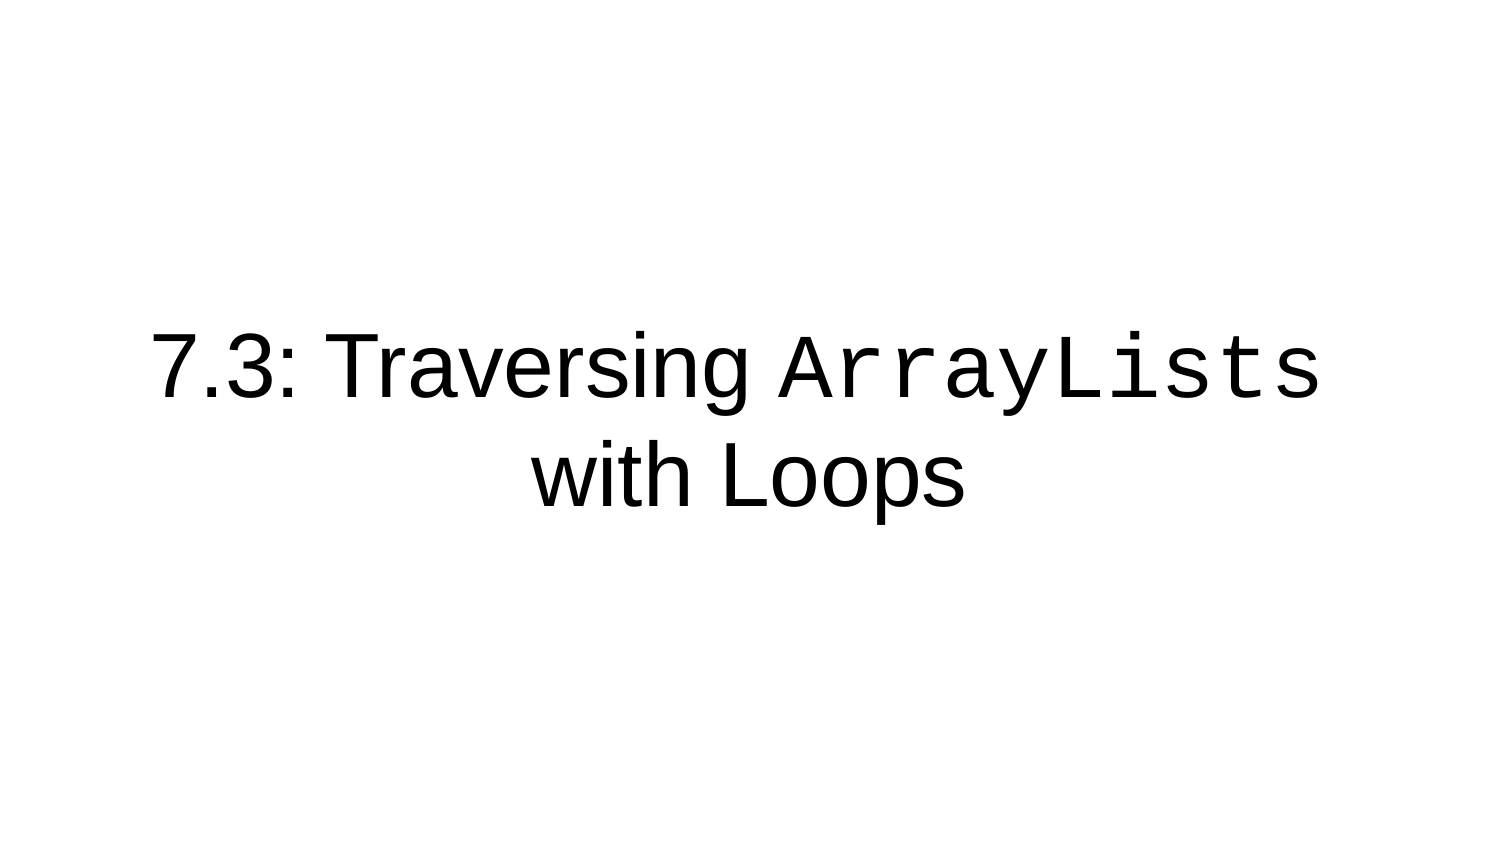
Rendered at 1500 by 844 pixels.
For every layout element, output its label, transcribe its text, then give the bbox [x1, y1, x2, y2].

title 7.3: Traversing ArrayLists with Loops [51, 247, 1449, 584]
